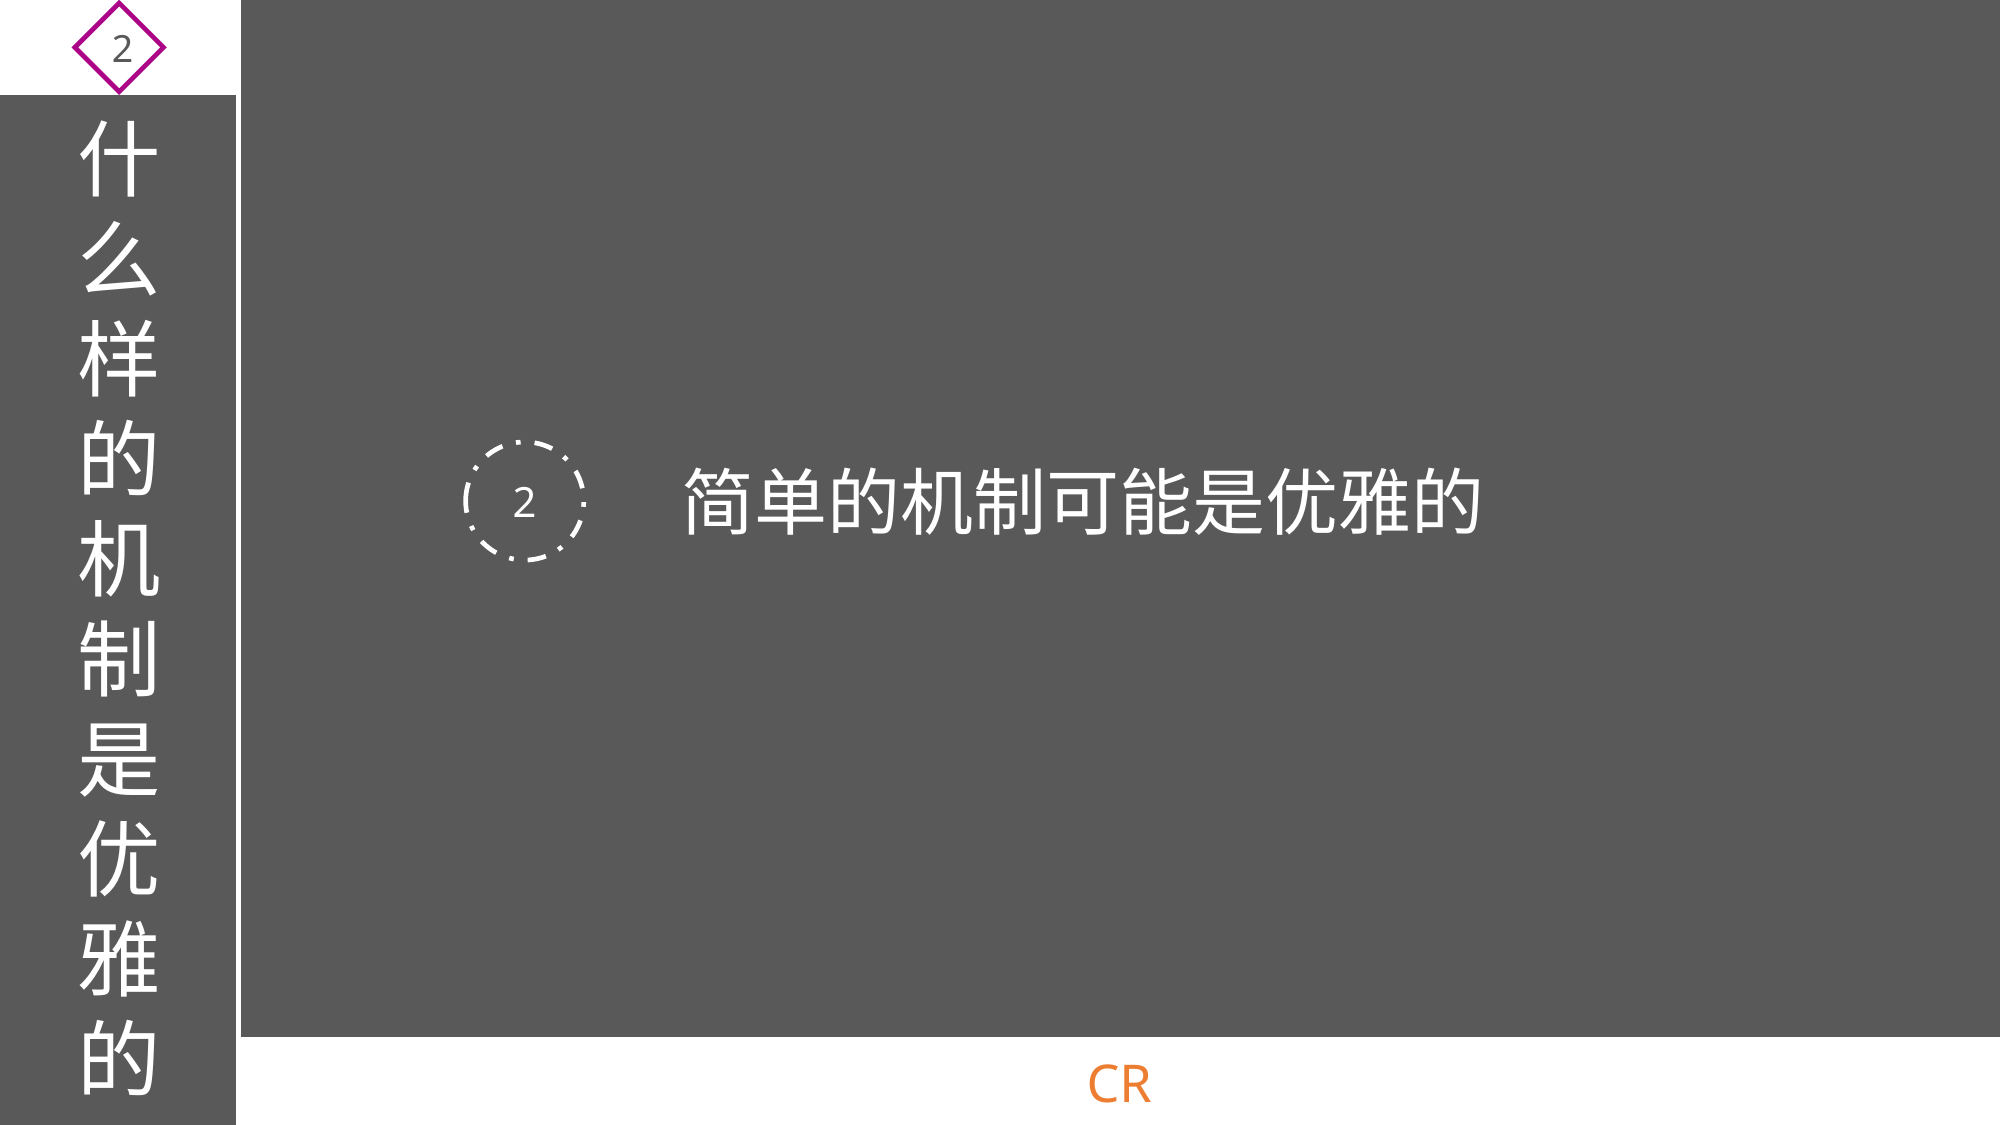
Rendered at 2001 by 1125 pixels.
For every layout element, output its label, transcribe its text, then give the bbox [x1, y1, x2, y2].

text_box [0, 0, 239, 94]
text_box 什么样的机制是优雅的 [42, 100, 196, 1115]
text_box 2 [464, 440, 585, 562]
text_box CR [239, 1038, 2000, 1125]
text_box 简单的机制可能是优雅的 [667, 449, 1814, 552]
